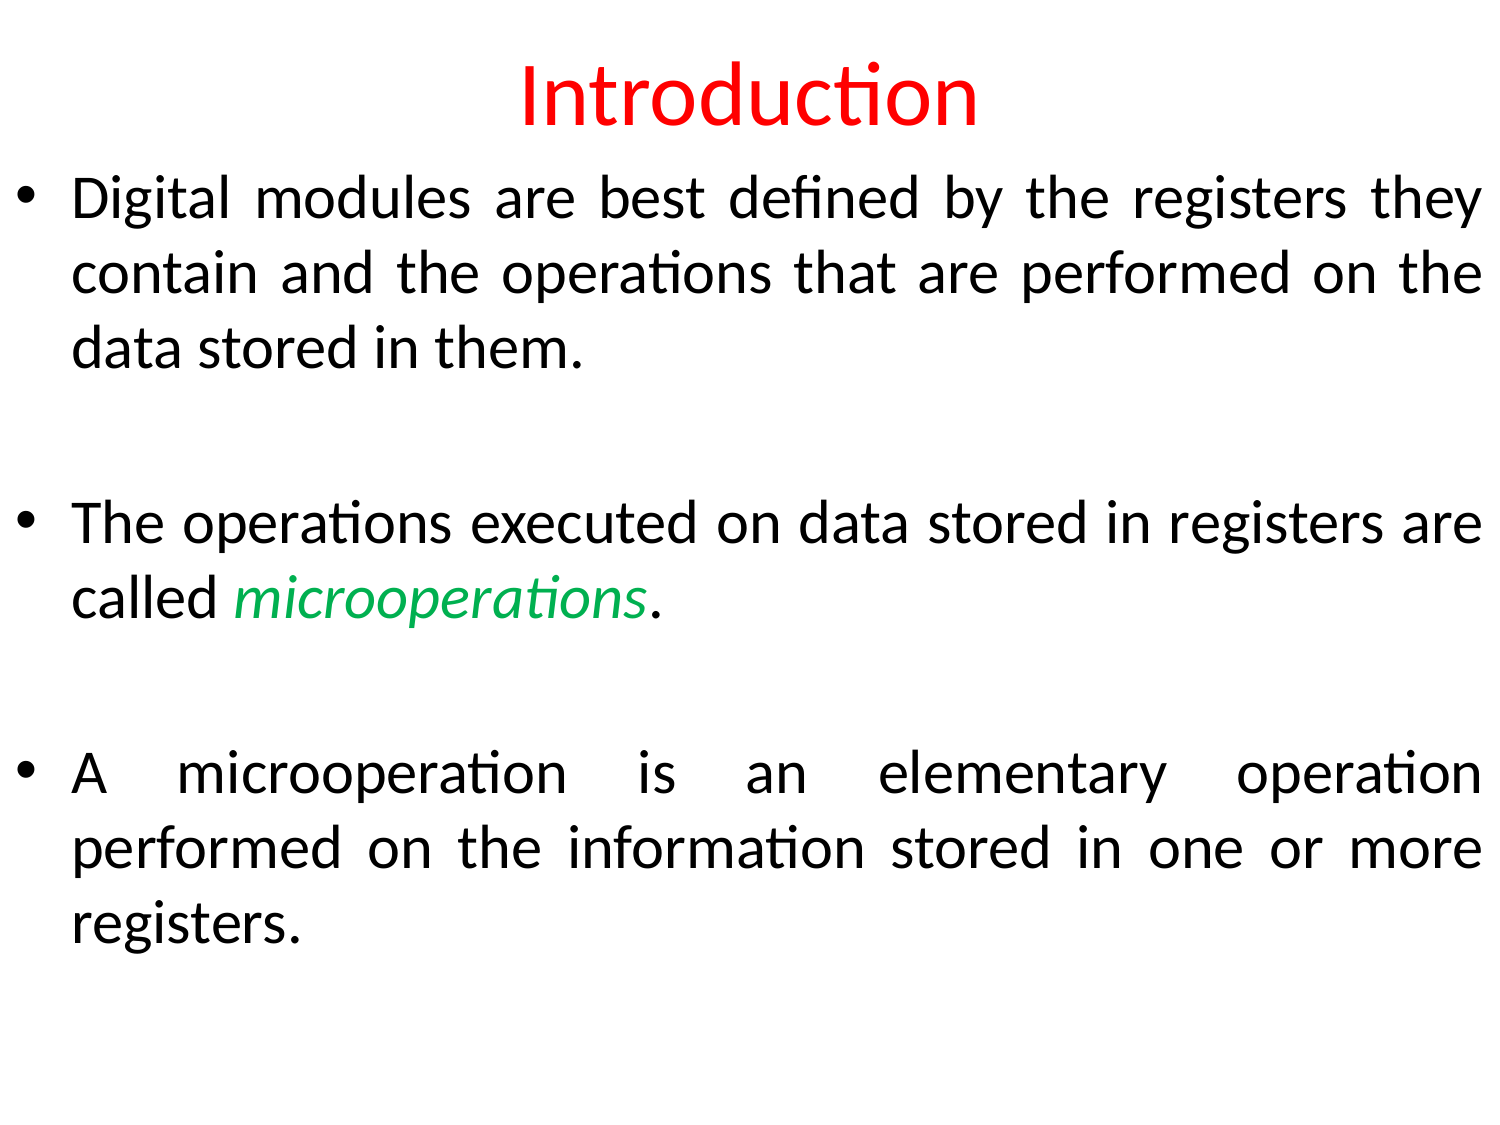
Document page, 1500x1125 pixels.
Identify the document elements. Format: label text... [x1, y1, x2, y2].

list Digital modules are best defined by the registers they contain and the operations that are performed on the data stored in them. The operations executed on data stored in registers are called microoperations. A microoper­ation is an elementary operation performed on the information stored in one or more registers. [0, 149, 1500, 1106]
title Introduction [75, 7, 1425, 149]
